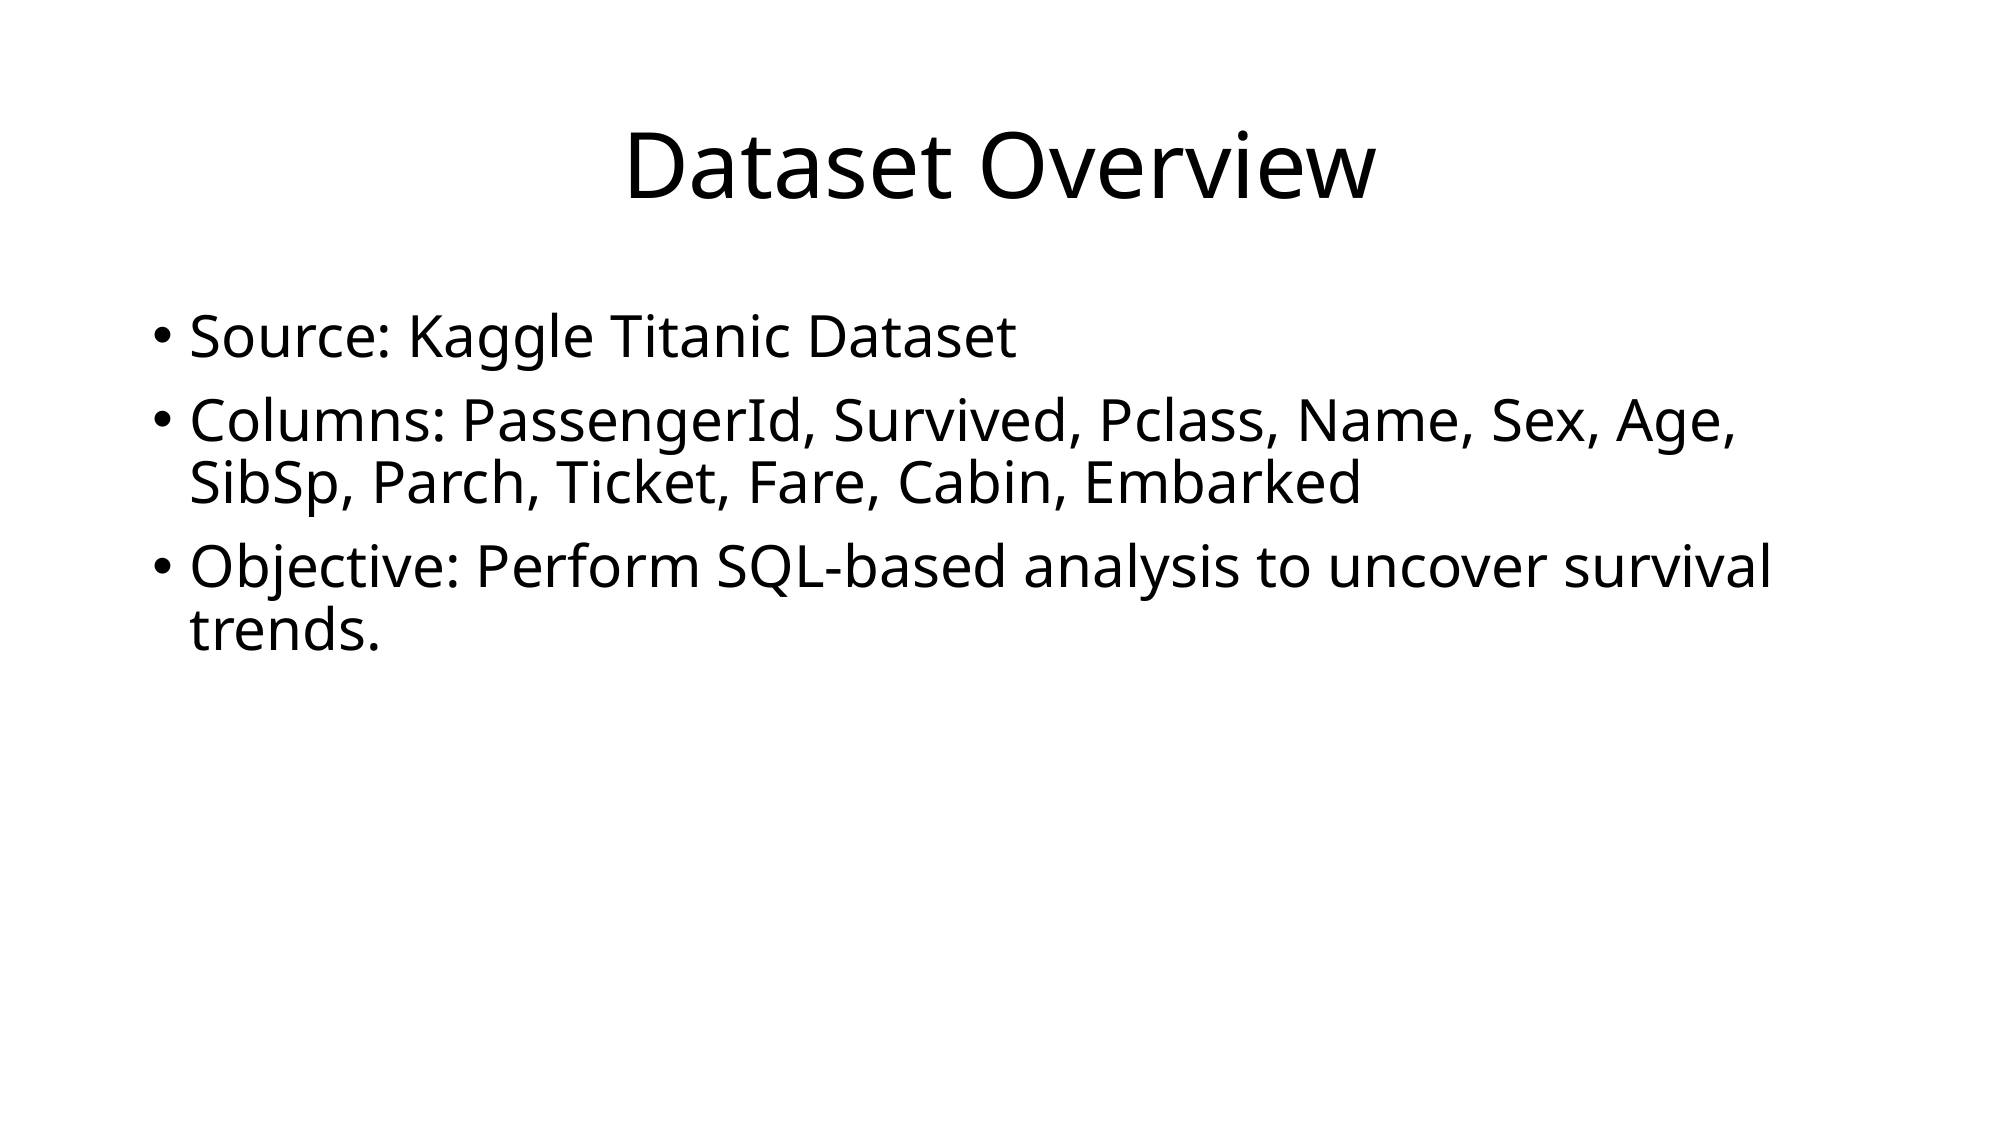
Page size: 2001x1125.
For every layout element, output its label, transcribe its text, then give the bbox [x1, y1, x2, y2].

list Source: Kaggle Titanic Dataset Columns: PassengerId, Survived, Pclass, Name, Sex, Age, SibSp, Parch, Ticket, Fare, Cabin, Embarked Objective: Perform SQL-based analysis to uncover survival trends. [137, 299, 1863, 1014]
title Dataset Overview [137, 59, 1863, 278]
